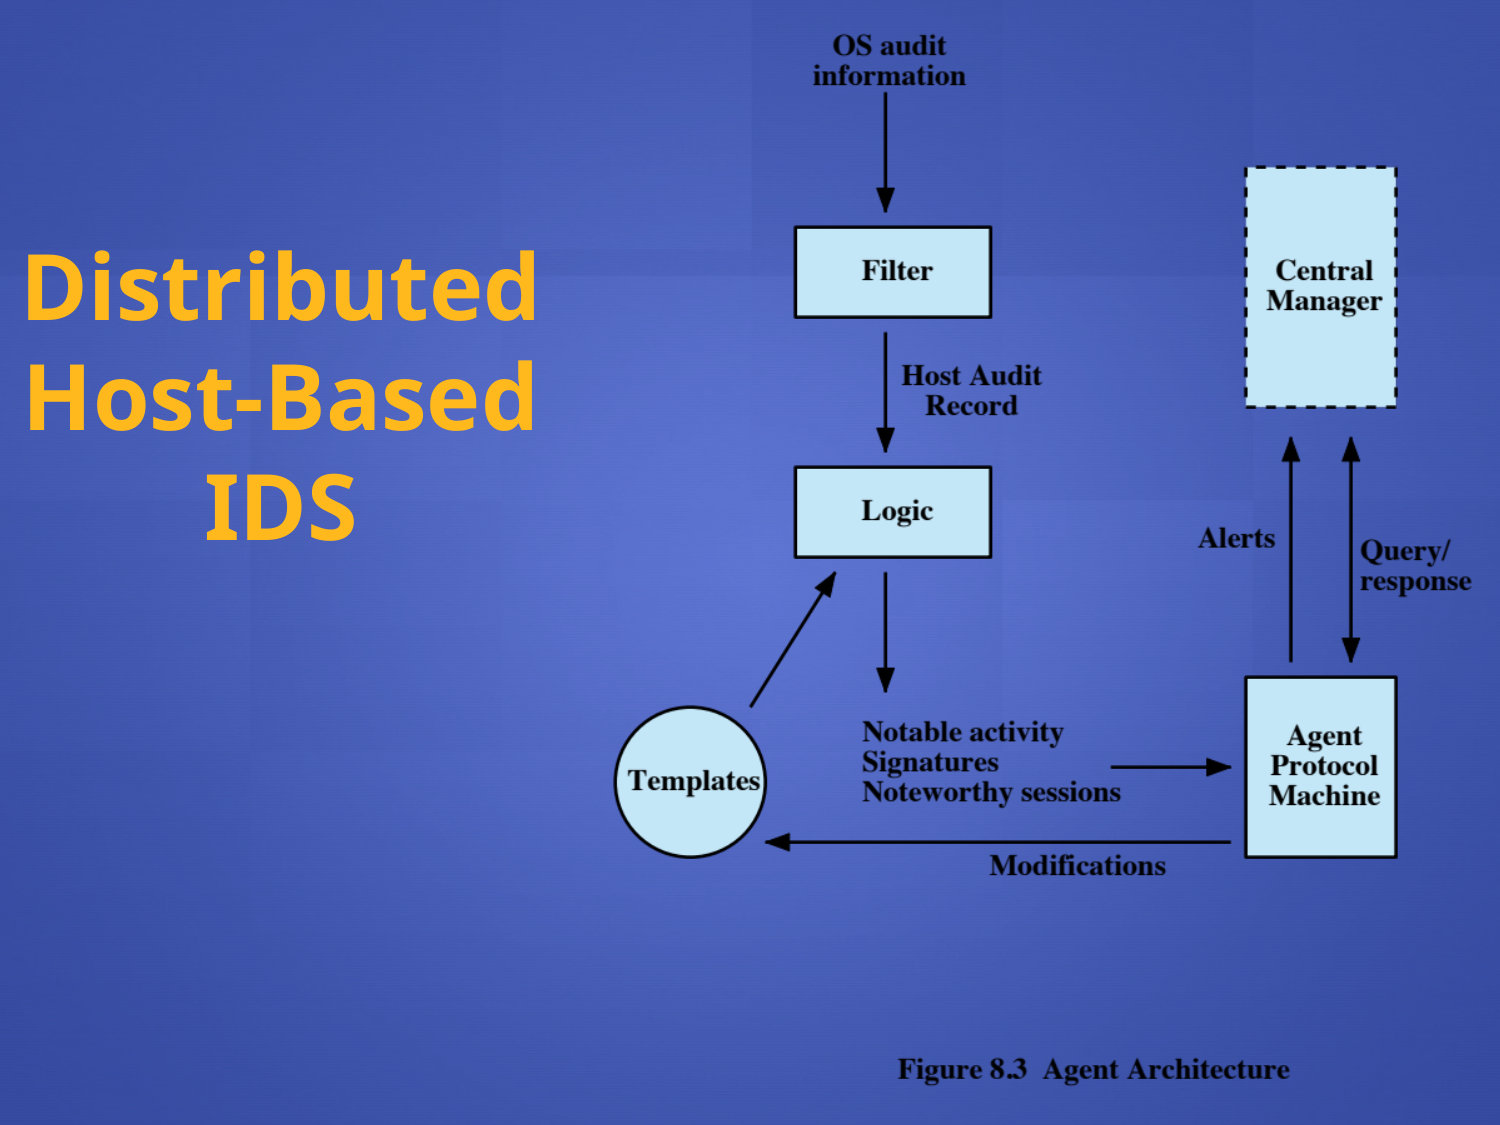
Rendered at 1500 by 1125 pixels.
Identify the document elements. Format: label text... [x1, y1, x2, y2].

picture [577, 0, 1500, 1125]
title Distributed Host-Based IDS [0, 99, 563, 688]
